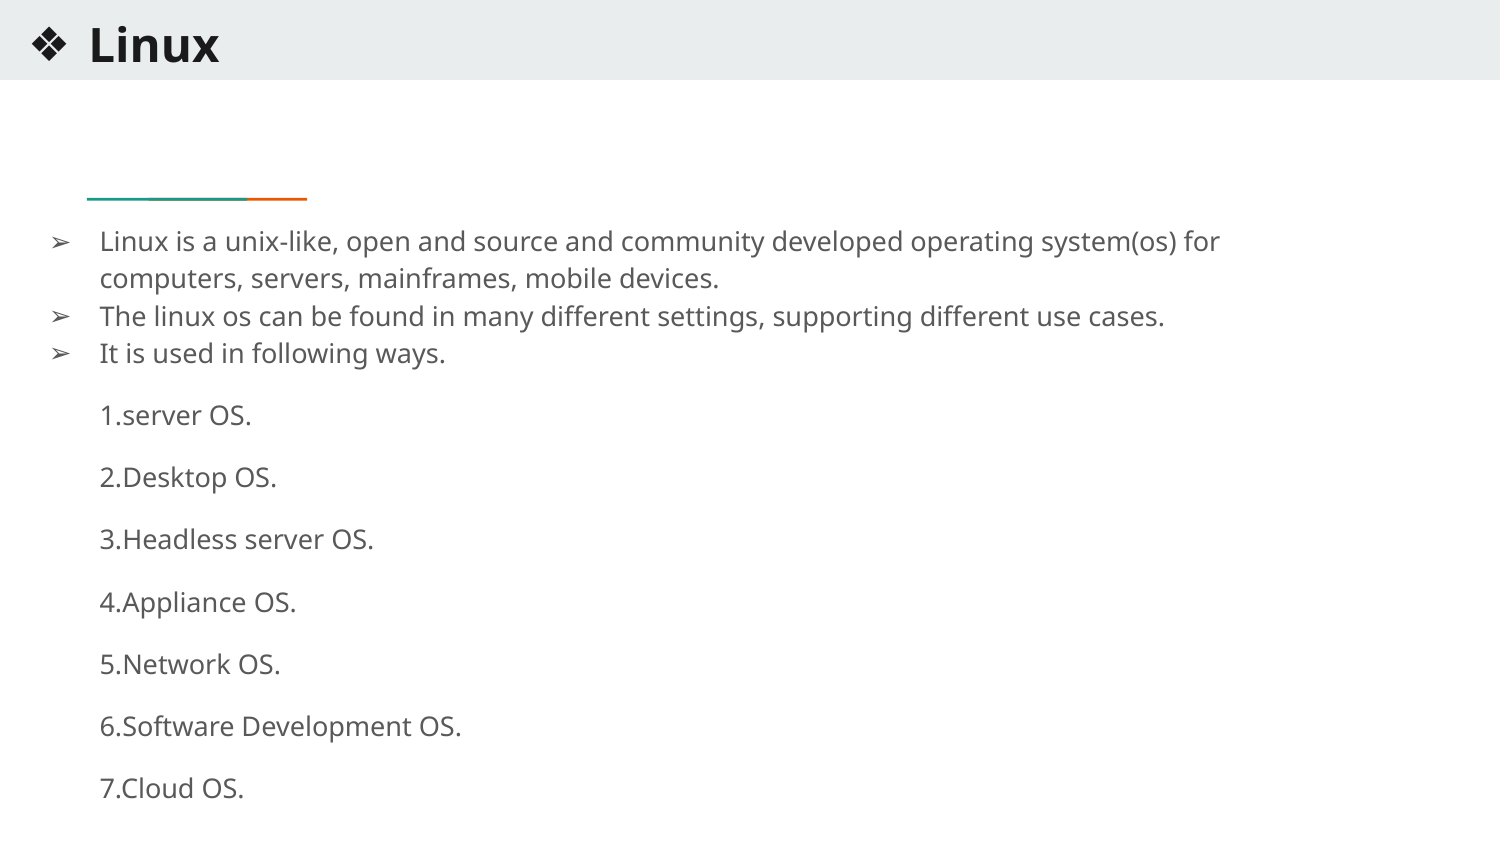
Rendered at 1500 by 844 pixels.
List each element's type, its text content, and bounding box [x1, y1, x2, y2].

list Linux is a unix-like, open and source and community developed operating system(os) for computers, servers, mainframes, mobile devices. The linux os can be found in many different settings, supporting different use cases. It is used in following ways. 1.server OS. 2.Desktop OS. 3.Headless server OS. 4.Appliance OS. 5.Network OS. 6.Software Development OS. 7.Cloud OS. [9, 204, 1271, 834]
title Linux [0, 0, 1262, 88]
